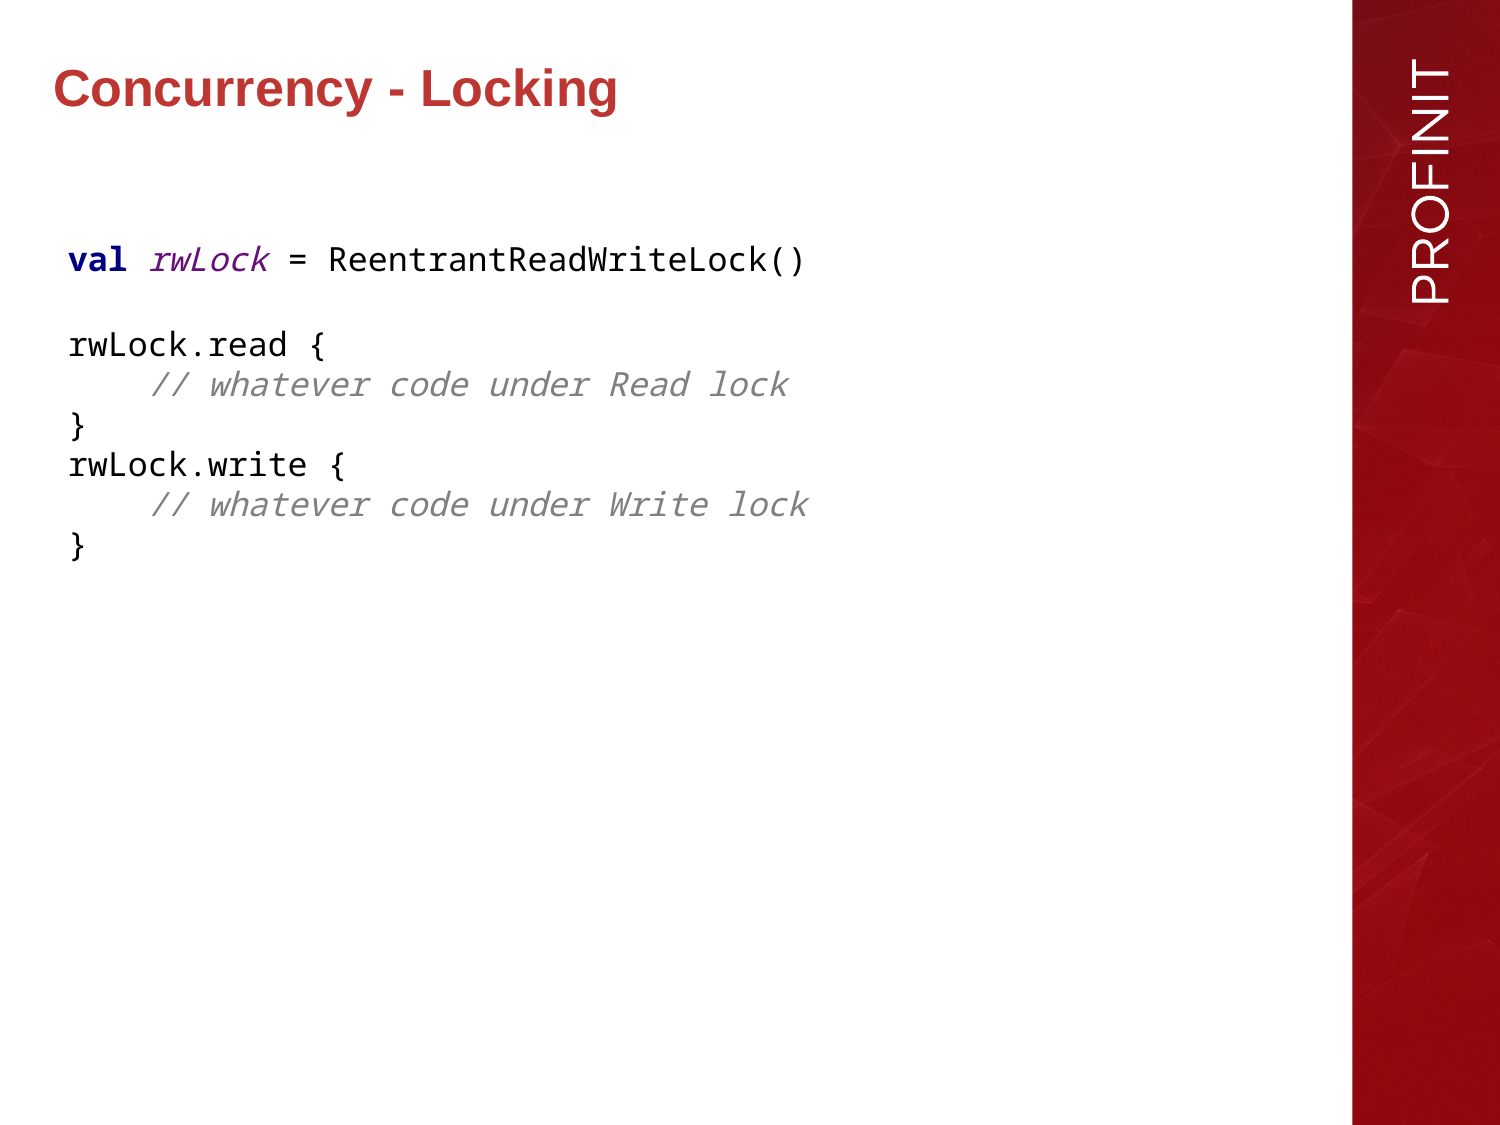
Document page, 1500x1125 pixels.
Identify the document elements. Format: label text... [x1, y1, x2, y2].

text_box Concurrency - Locking [53, 54, 1294, 114]
picture [1352, 0, 1500, 1125]
text_box val rwLock = ReentrantReadWriteLock() rwLock.read { // whatever code under Read lock } rwLock.write { // whatever code under Write lock } [53, 233, 1164, 568]
